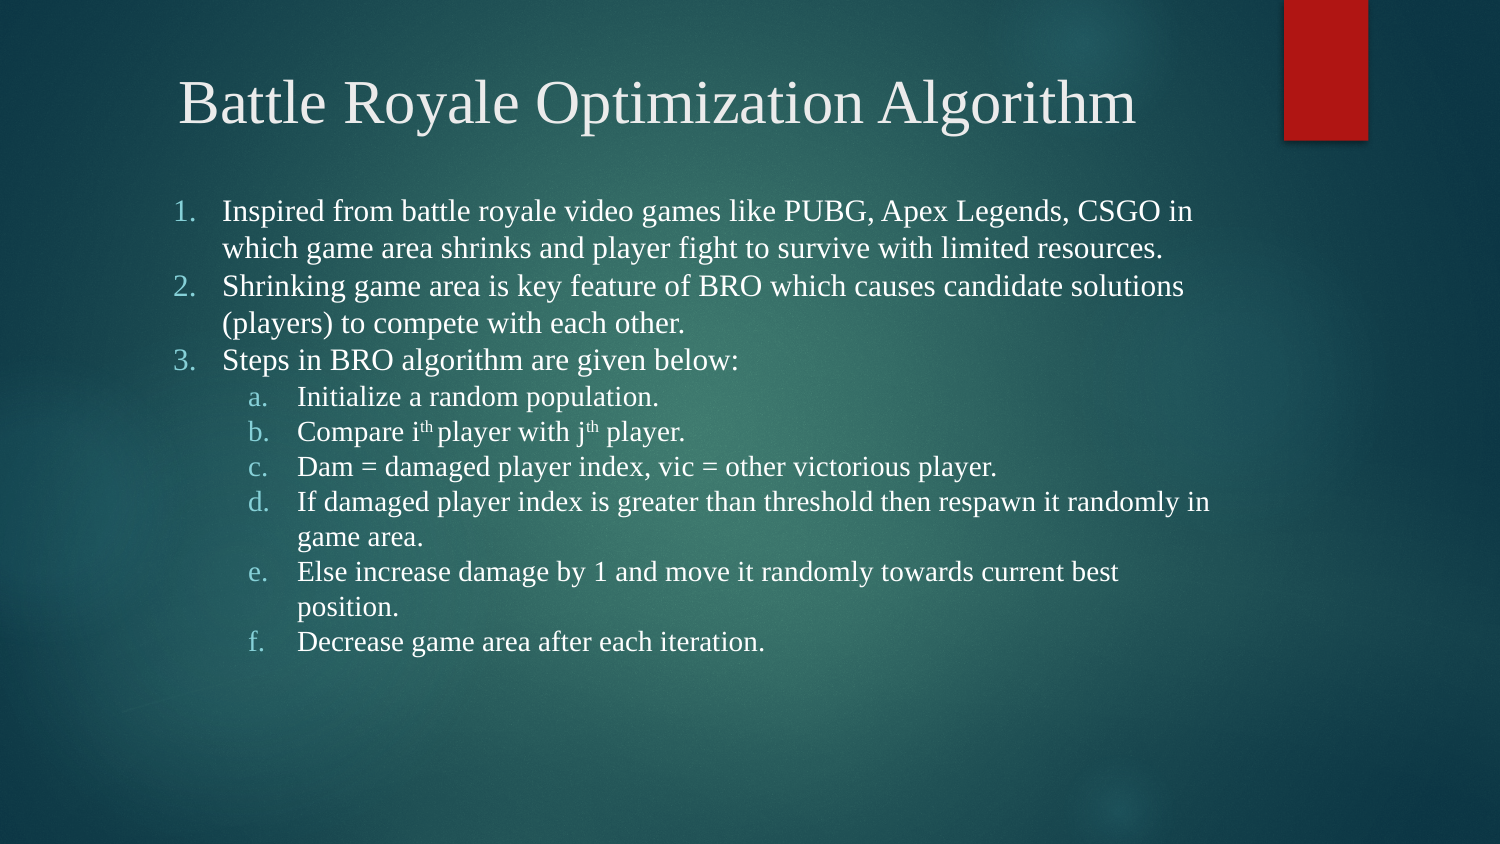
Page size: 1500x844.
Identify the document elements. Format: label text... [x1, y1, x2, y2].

list Inspired from battle royale video games like PUBG, Apex Legends, CSGO in which game area shrinks and player fight to survive with limited resources. Shrinking game area is key feature of BRO which causes candidate solutions (players) to compete with each other. Steps in BRO algorithm are given below: Initialize a random population. Compare ith player with jth player. Dam = damaged player index, vic = other victorious player. If damaged player index is greater than threshold then respawn it randomly in game area. Else increase damage by 1 and move it randomly towards current best position. Decrease game area after each iteration. [135, 184, 1237, 701]
picture [0, 0, 1500, 844]
title Battle Royale Optimization Algorithm [79, 55, 1237, 228]
